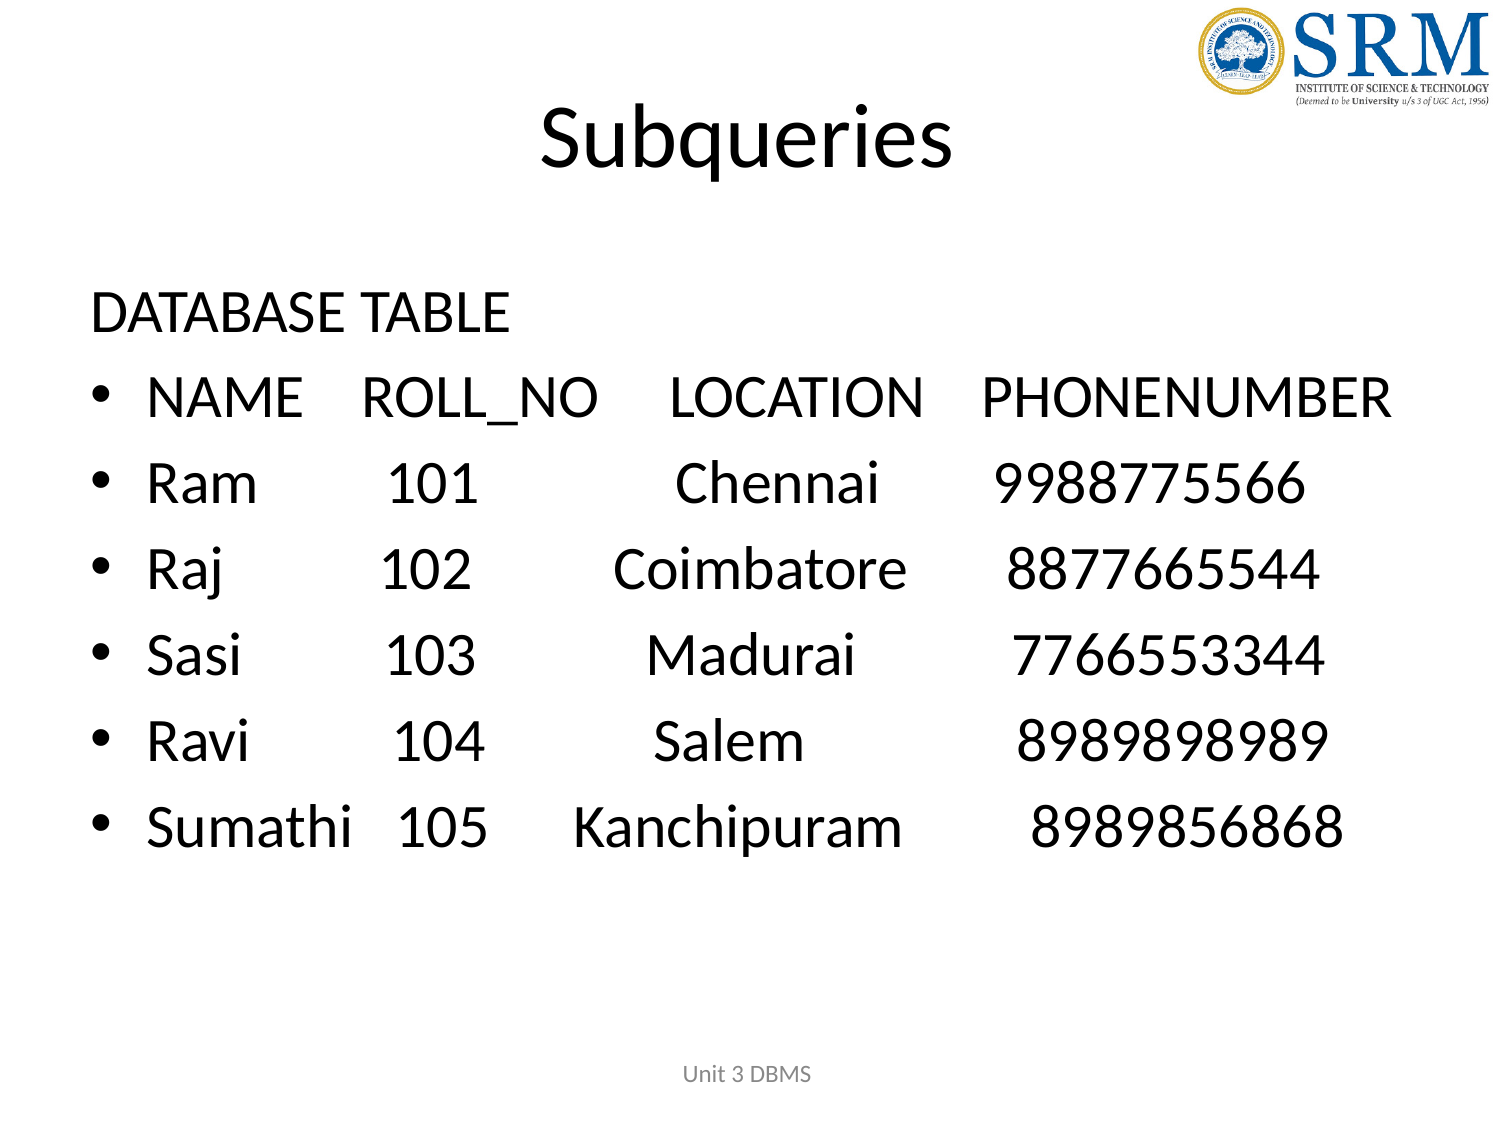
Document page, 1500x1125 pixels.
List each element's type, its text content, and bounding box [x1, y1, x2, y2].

picture [1192, 6, 1495, 112]
list DATABASE TABLE NAME ROLL_NO LOCATION PHONENUMBER Ram 101 Chennai 9988775566 Raj 102 Coimbatore 8877665544 Sasi 103 Madurai 7766553344 Ravi 104 Salem 8989898989 Sumathi 105 Kanchipuram 8989856868 [75, 262, 1425, 1005]
footer Unit 3 DBMS [512, 1042, 988, 1103]
title Subqueries [71, 37, 1422, 225]
